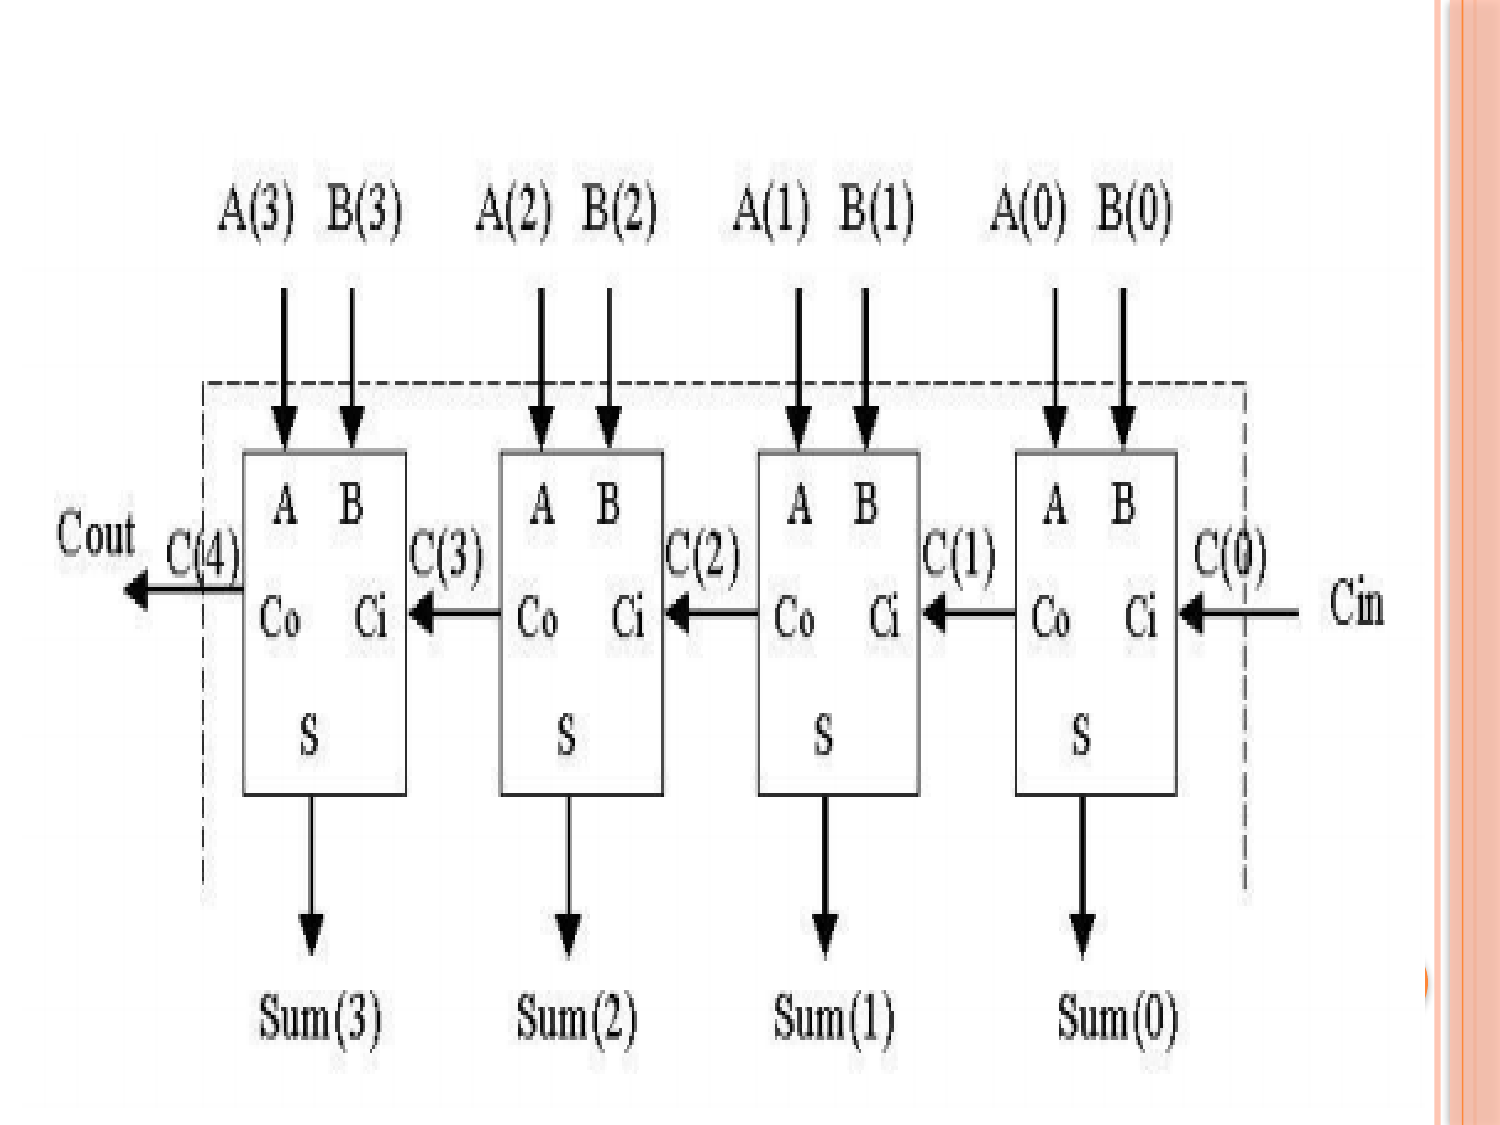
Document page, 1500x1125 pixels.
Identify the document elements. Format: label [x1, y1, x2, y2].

list [0, 0, 1426, 1125]
